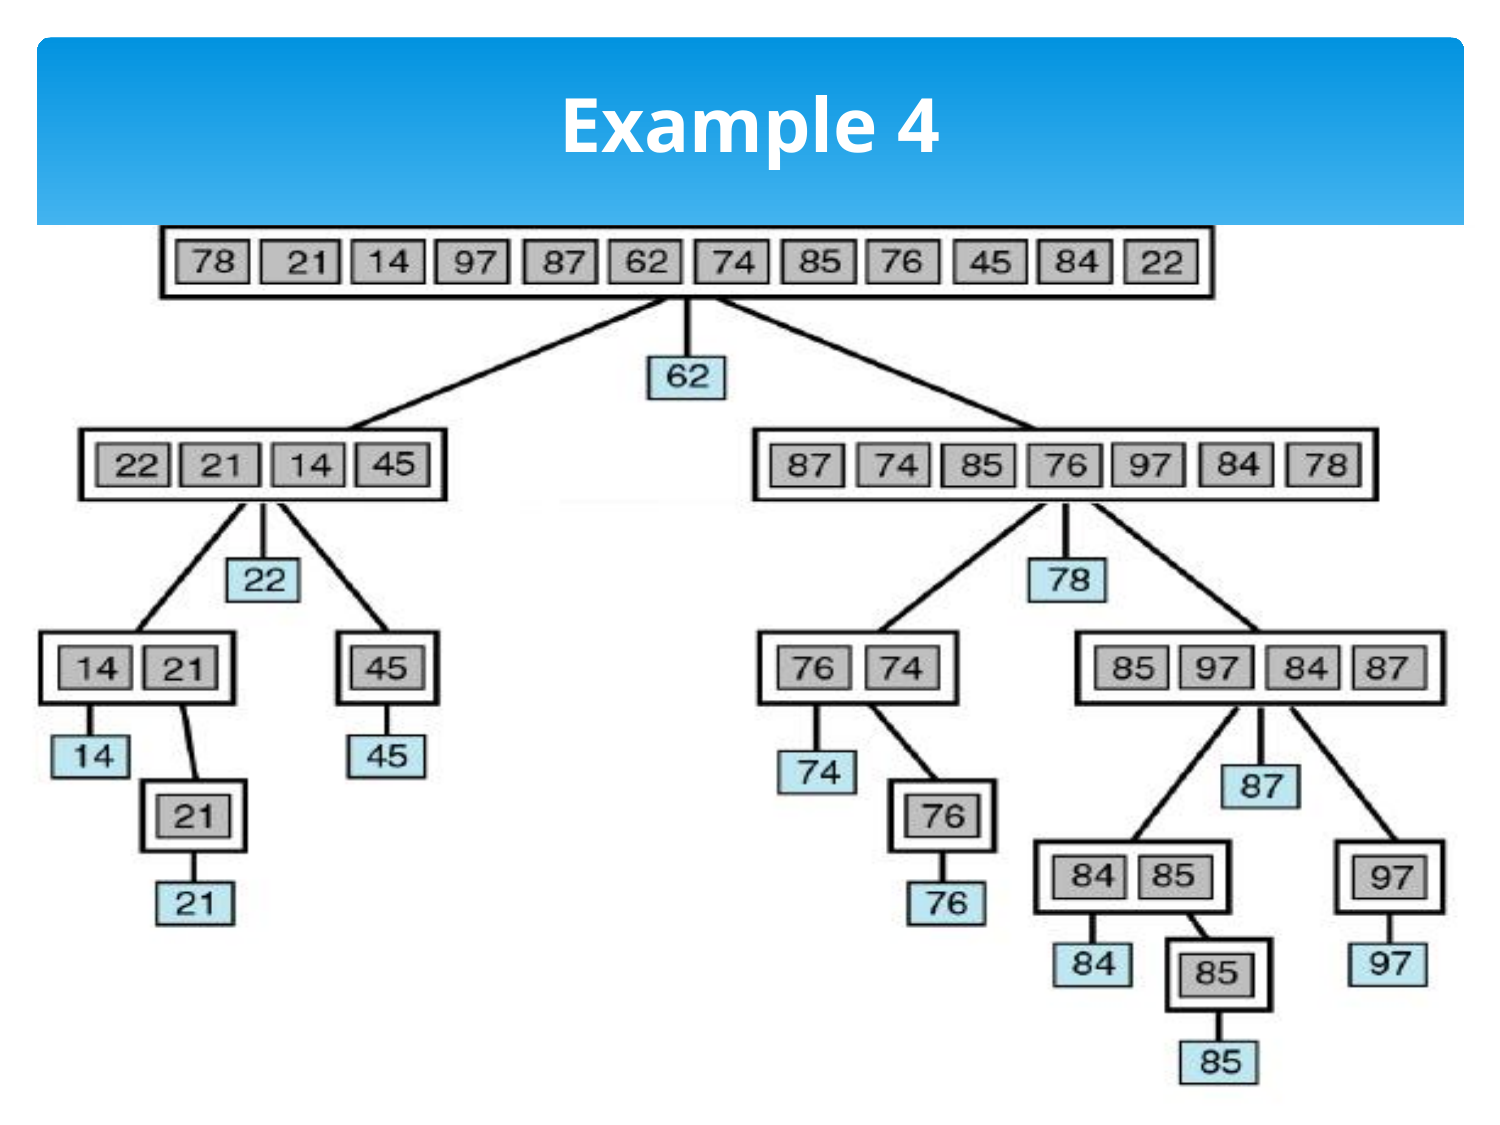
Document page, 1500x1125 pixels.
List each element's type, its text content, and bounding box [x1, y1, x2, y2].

title Example 4 [75, 37, 1425, 207]
picture [24, 224, 1476, 1113]
